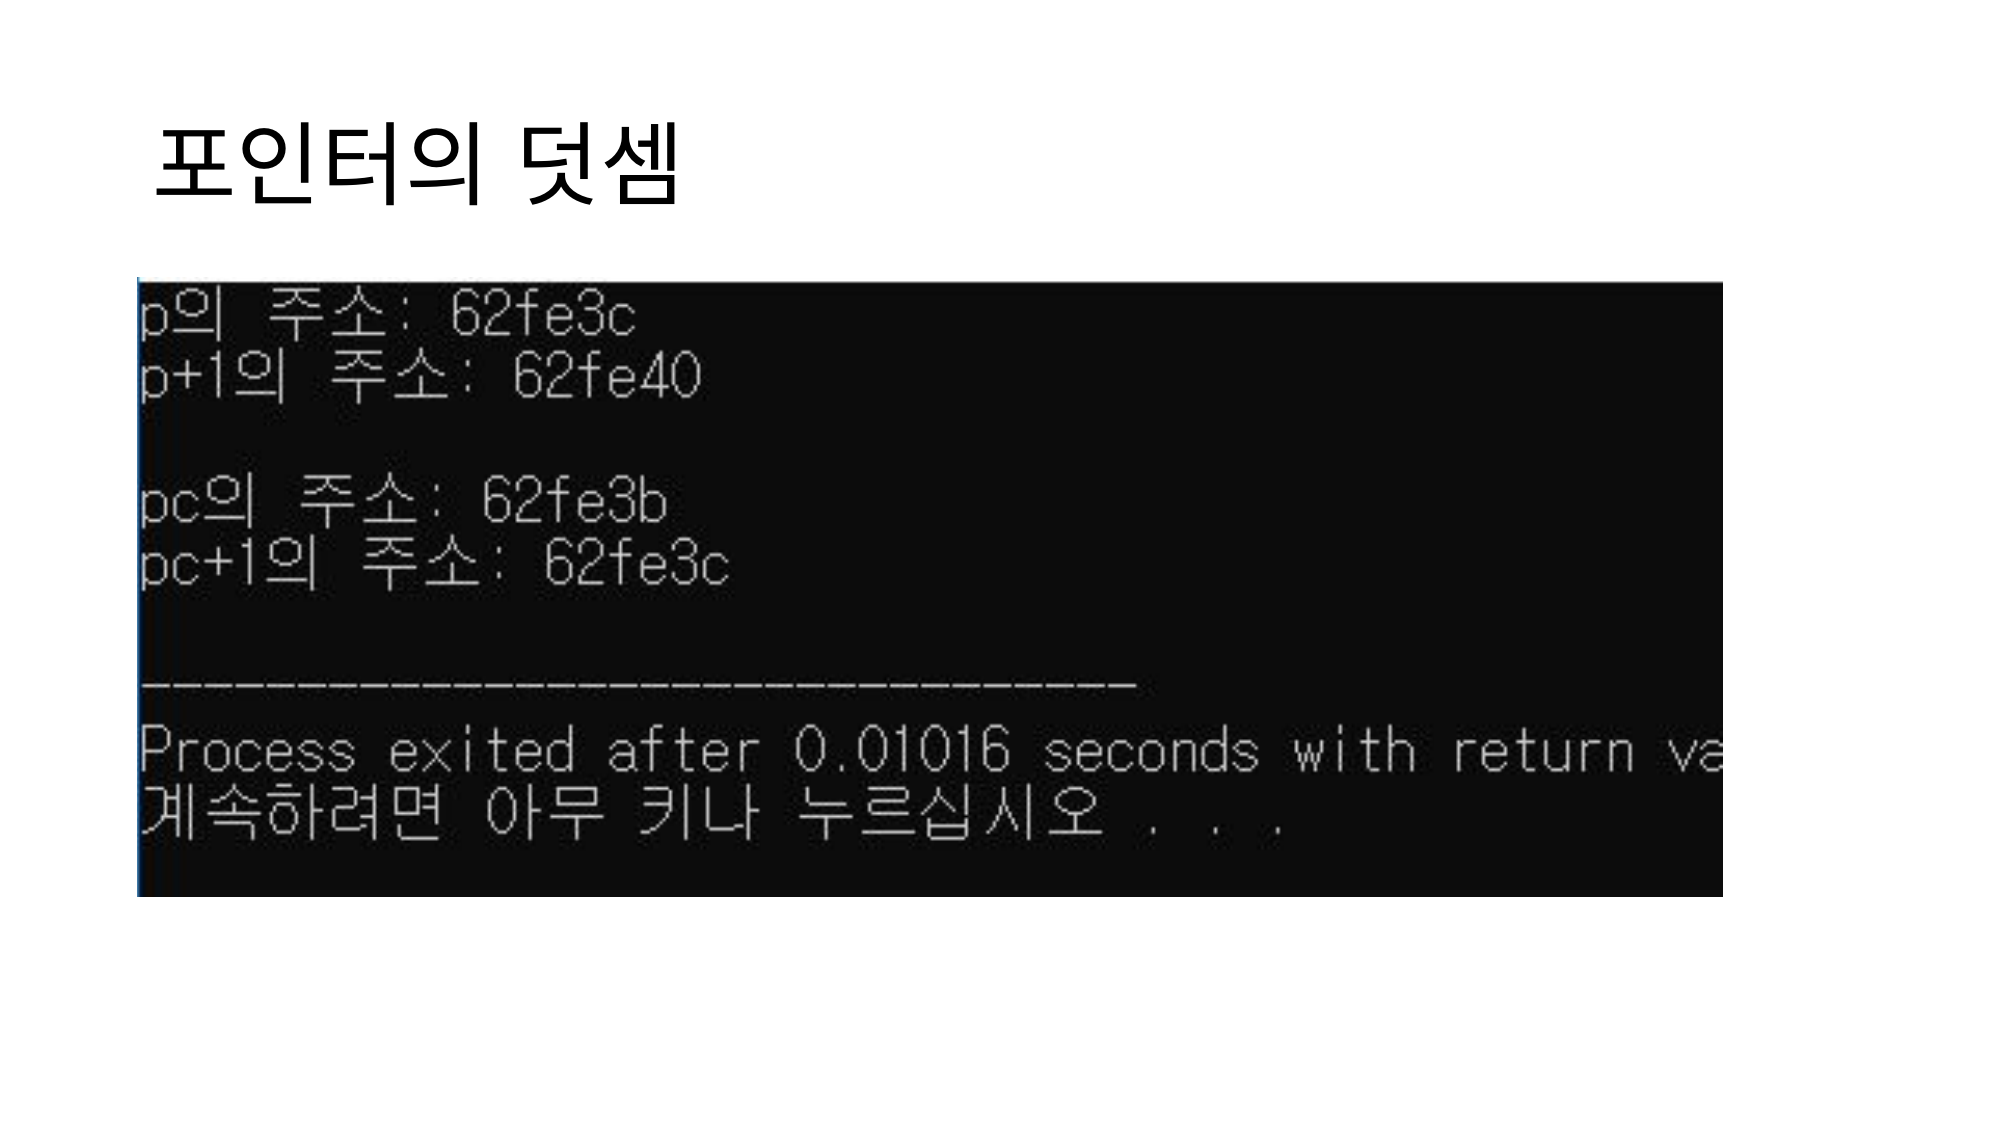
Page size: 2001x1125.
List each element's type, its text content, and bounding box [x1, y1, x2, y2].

title 포인터의 덧셈 [137, 59, 1863, 278]
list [137, 277, 1723, 898]
